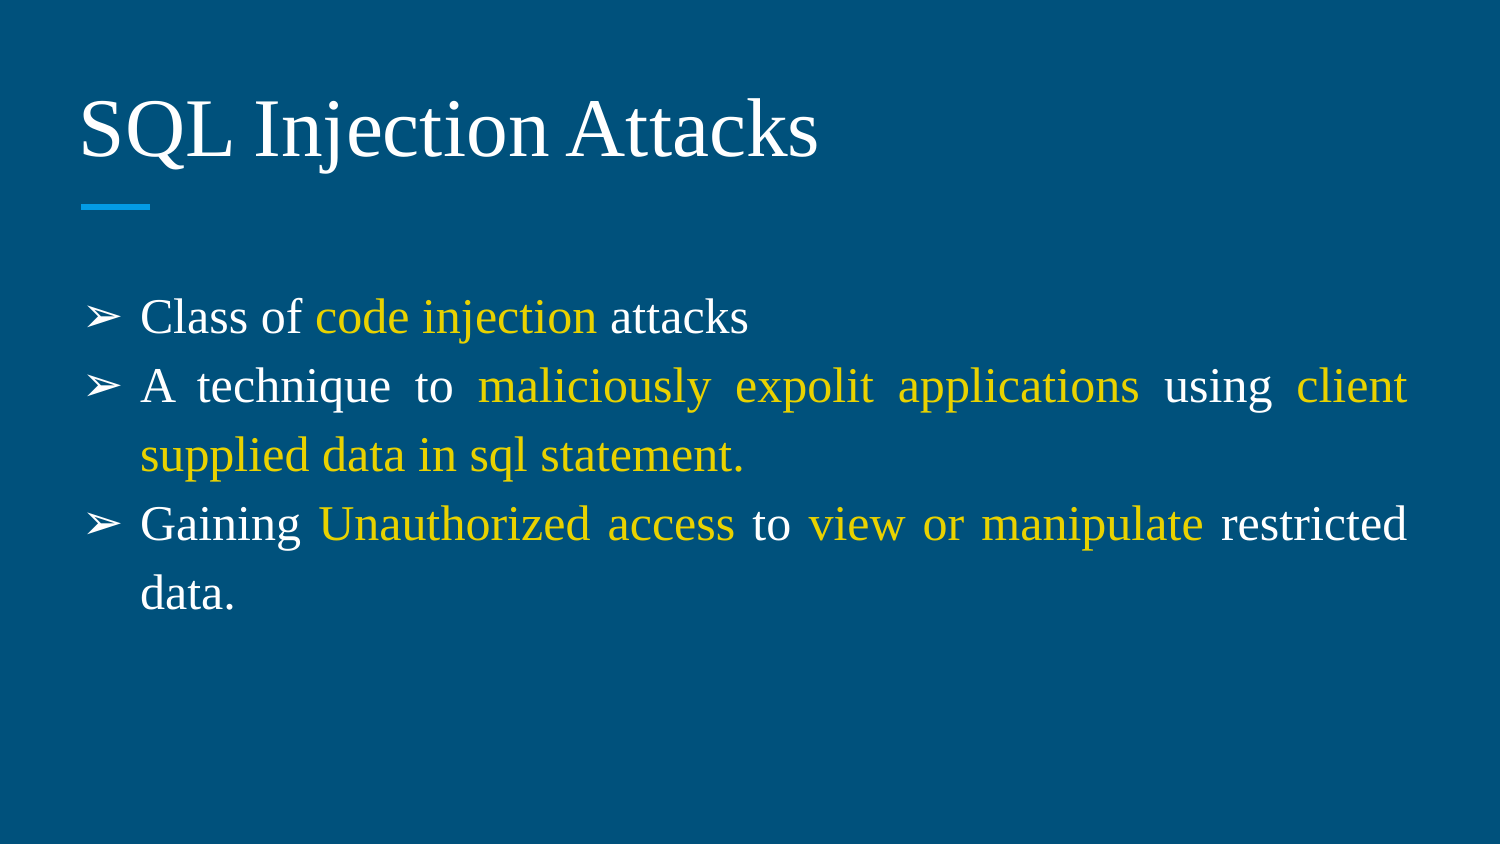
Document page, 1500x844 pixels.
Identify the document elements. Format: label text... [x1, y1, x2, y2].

title SQL Injection Attacks [63, 75, 1437, 188]
list Class of code injection attacks A technique to maliciously expolit applications using client supplied data in sql statement. Gaining Unauthorized access to view or manipulate restricted data. [50, 259, 1423, 765]
